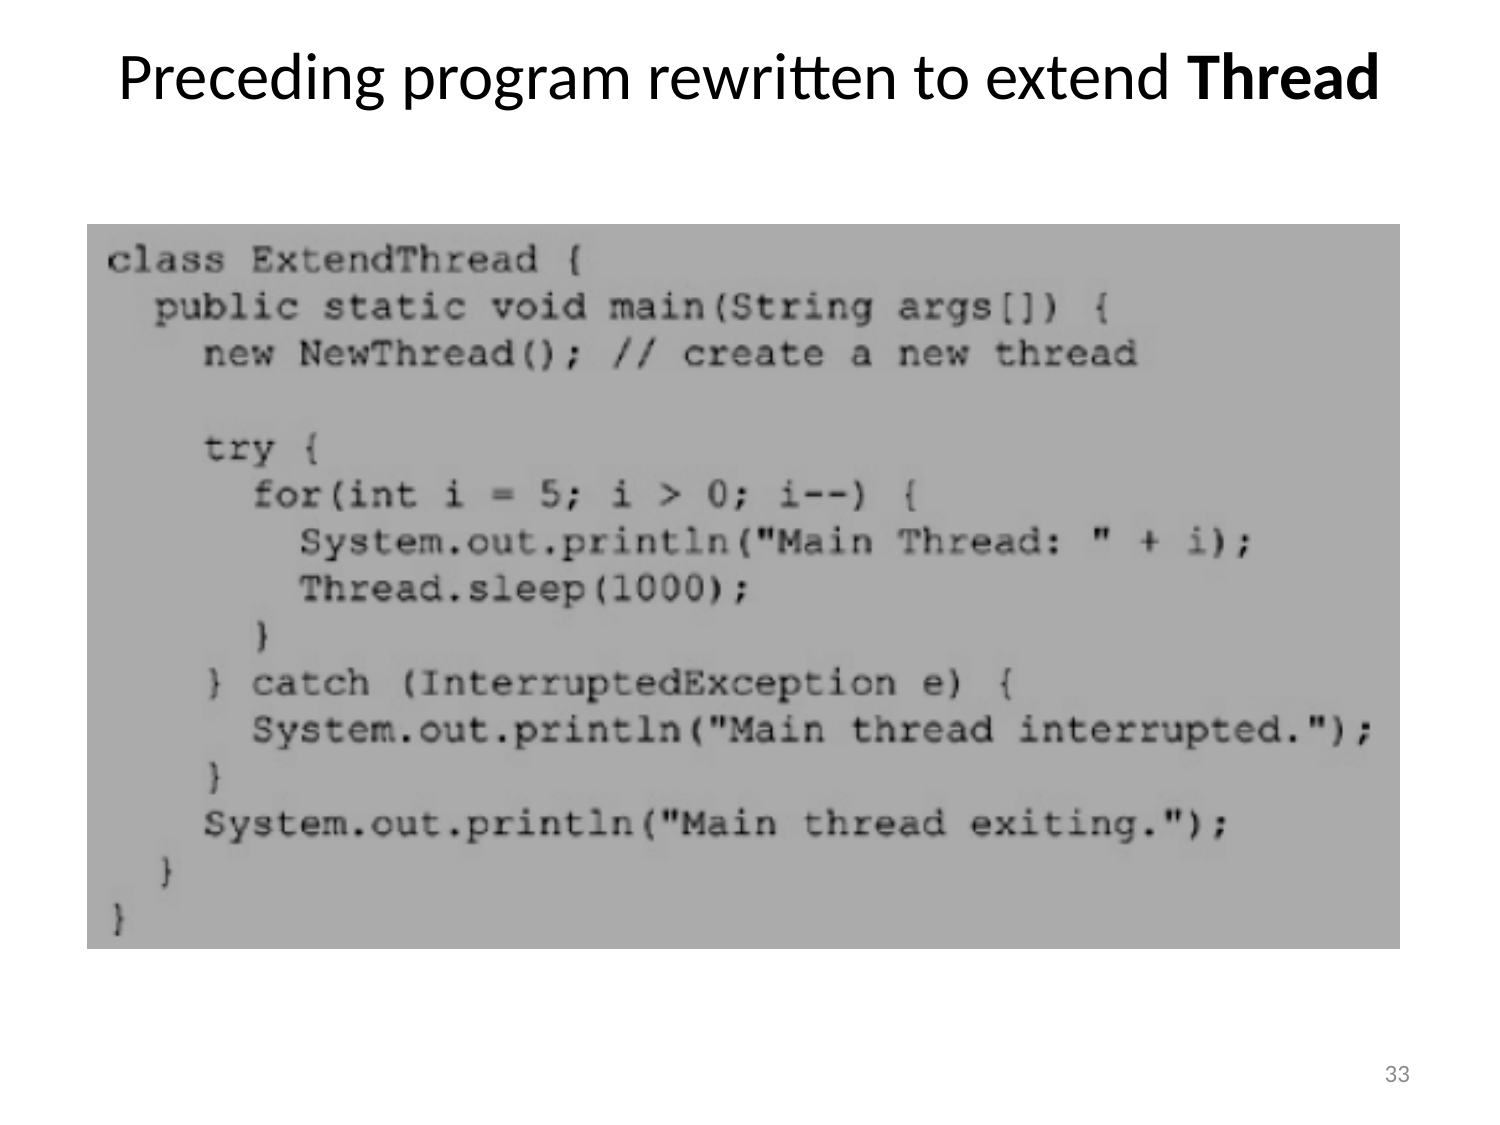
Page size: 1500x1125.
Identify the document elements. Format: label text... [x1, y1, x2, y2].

picture [87, 224, 1401, 949]
slide_number 33 [1074, 1042, 1425, 1103]
title Preceding program rewritten to extend Thread [75, 20, 1425, 126]
